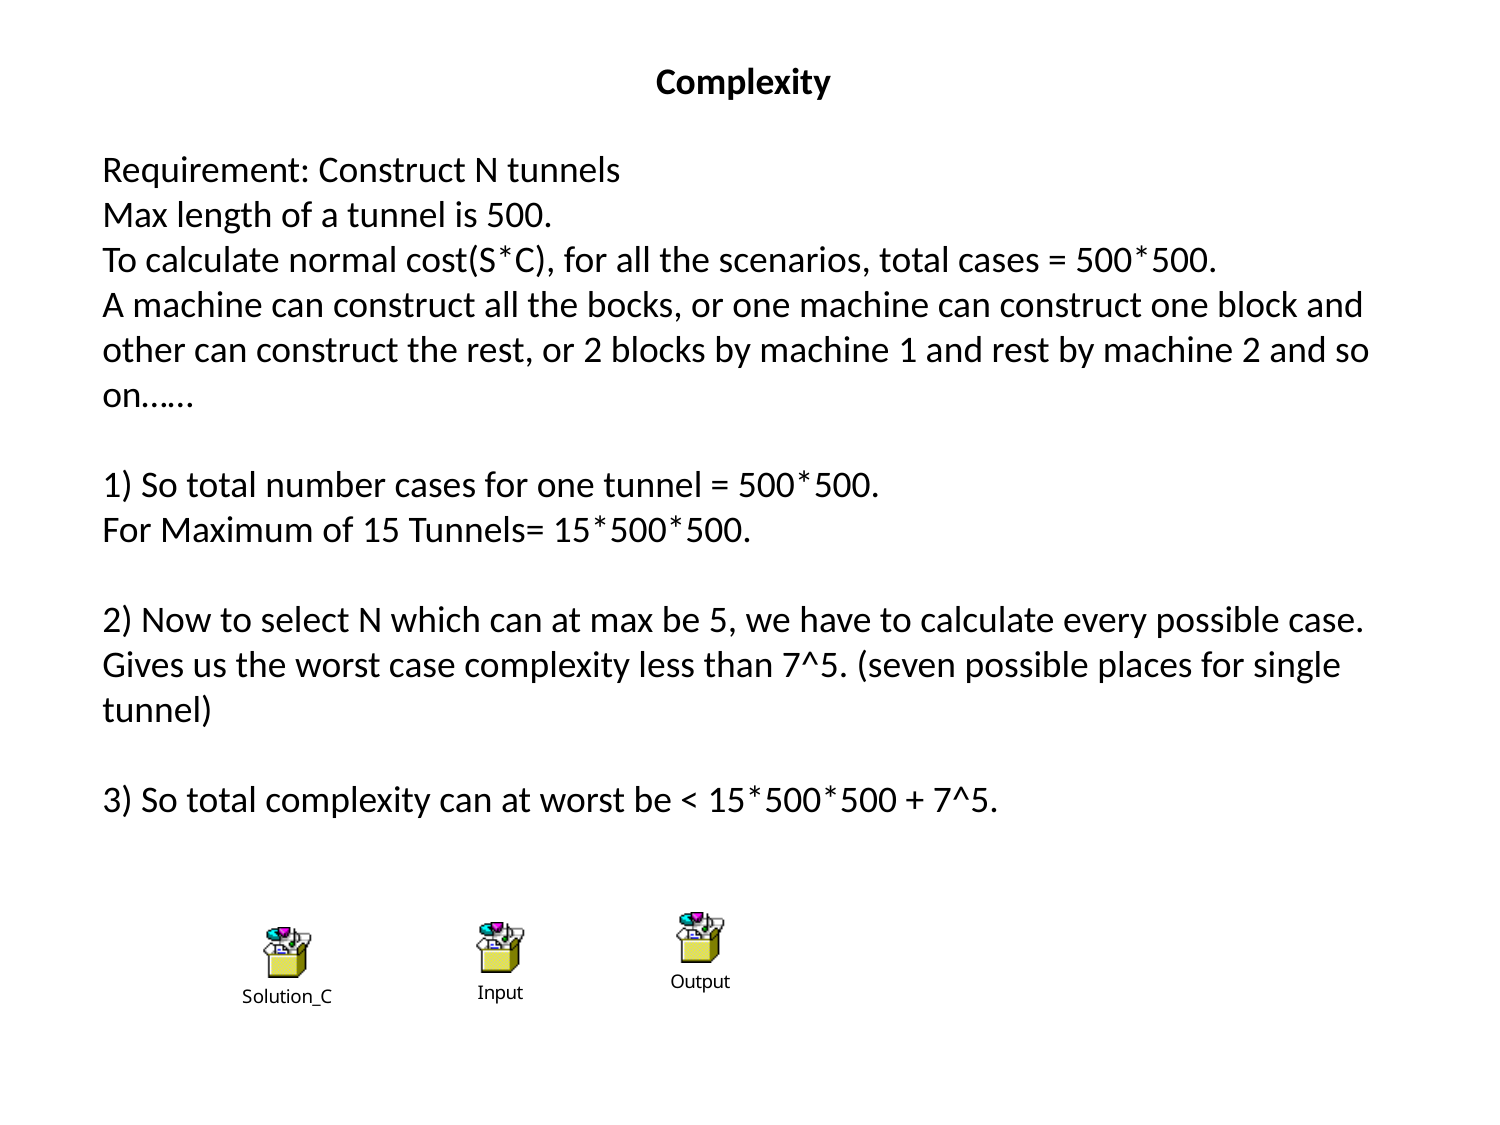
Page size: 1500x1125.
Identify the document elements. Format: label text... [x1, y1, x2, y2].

text_box Complexity [37, 49, 1450, 110]
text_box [424, 922, 576, 1050]
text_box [212, 927, 363, 1055]
text_box Requirement: Construct N tunnels Max length of a tunnel is 500. To calculate normal cost(S*C), for all the scenarios, total cases = 500*500. A machine can construct all the bocks, or one machine can construct one block and other can construct the rest, or 2 blocks by machine 1 and rest by machine 2 and so on…… 1) So total number cases for one tunnel = 500*500. For Maximum of 15 Tunnels= 15*500*500. 2) Now to select N which can at max be 5, we have to calculate every possible case. Gives us the worst case complexity less than 7^5. (seven possible places for single tunnel) 3) So total complexity can at worst be < 15*500*500 + 7^5. [87, 137, 1413, 918]
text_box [624, 912, 776, 1040]
